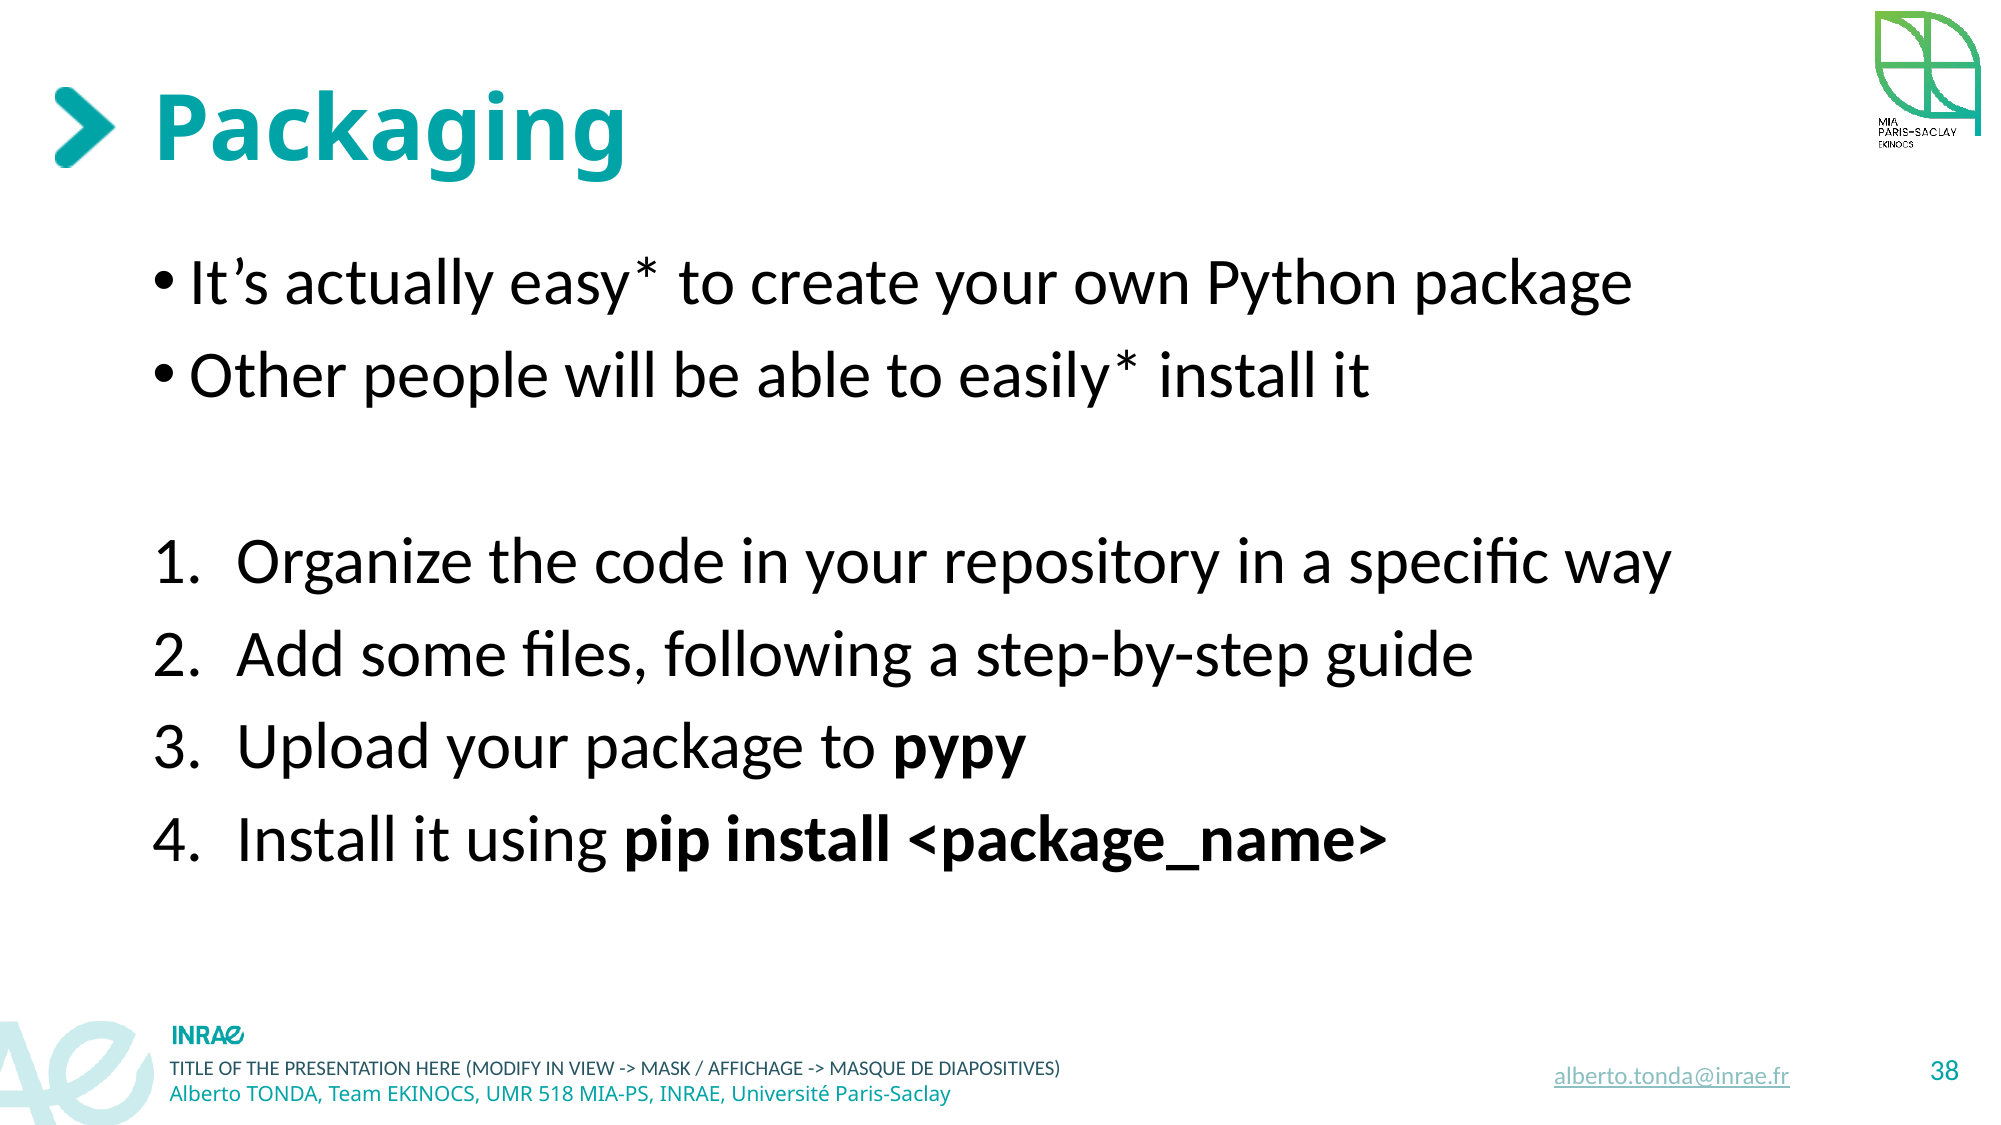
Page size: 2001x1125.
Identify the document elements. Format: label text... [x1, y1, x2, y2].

picture [0, 1014, 277, 1125]
footer alberto.tonda@inrae.fr [1129, 1044, 1805, 1105]
list It’s actually easy* to create your own Python package Other people will be able to easily* install it Organize the code in your repository in a specific way Add some files, following a step-by-step guide Upload your package to pypy Install it using pip install <package_name> [137, 239, 1863, 1014]
picture [1855, 0, 2000, 168]
slide_number 38 [1820, 1043, 1975, 1104]
title Packaging [137, 59, 1863, 203]
picture [55, 87, 118, 168]
